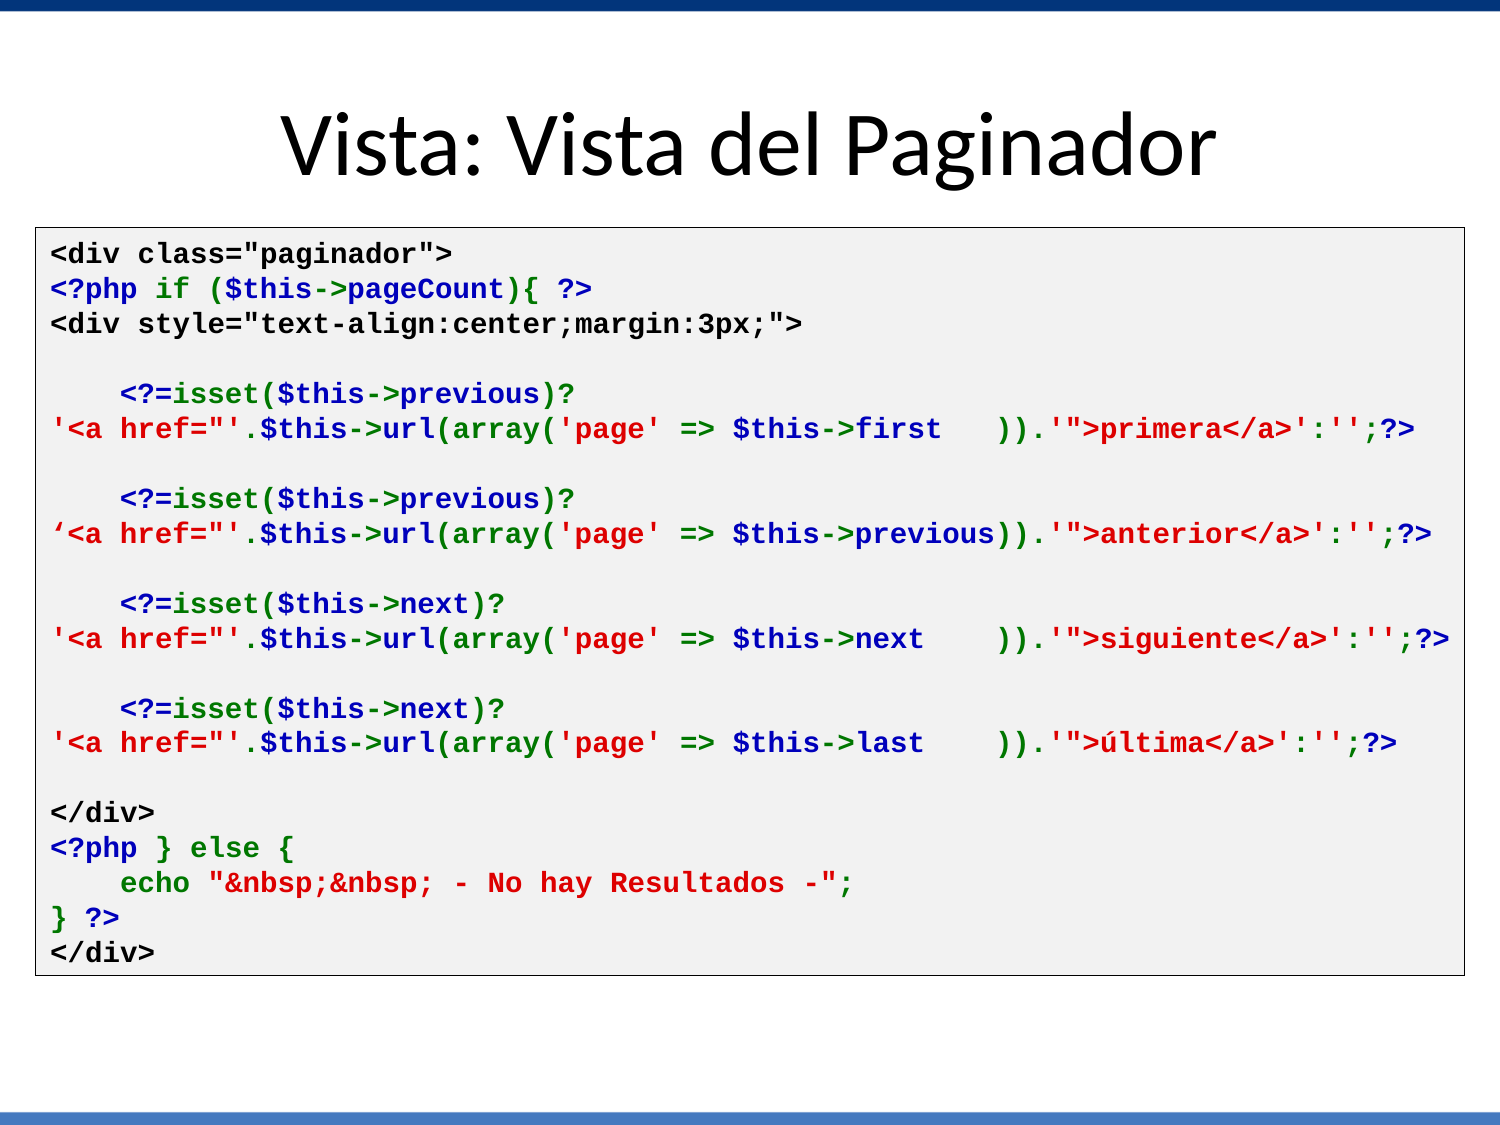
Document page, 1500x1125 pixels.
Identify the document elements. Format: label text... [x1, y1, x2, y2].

title Vista: Vista del Paginador [75, 45, 1425, 227]
text_box <div class="paginador"> <?php if ($this->pageCount){ ?> <div style="text-align:center;margin:3px;"> <?=isset($this->previous)? '<a href="'.$this->url(array('page' => $this->first )).'">primera</a>':'';?> <?=isset($this->previous)? ‘<a href="'.$this->url(array('page' => $this->previous)).'">anterior</a>':'';?> <?=isset($this->next)? '<a href="'.$this->url(array('page' => $this->next )).'">siguiente</a>':'';?> <?=isset($this->next)? '<a href="'.$this->url(array('page' => $this->last )).'">última</a>':'';?> </div> <?php } else { echo "&nbsp;&nbsp; - No hay Resultados -"; } ?> </div> [35, 227, 1465, 976]
picture [0, 0, 1500, 1125]
